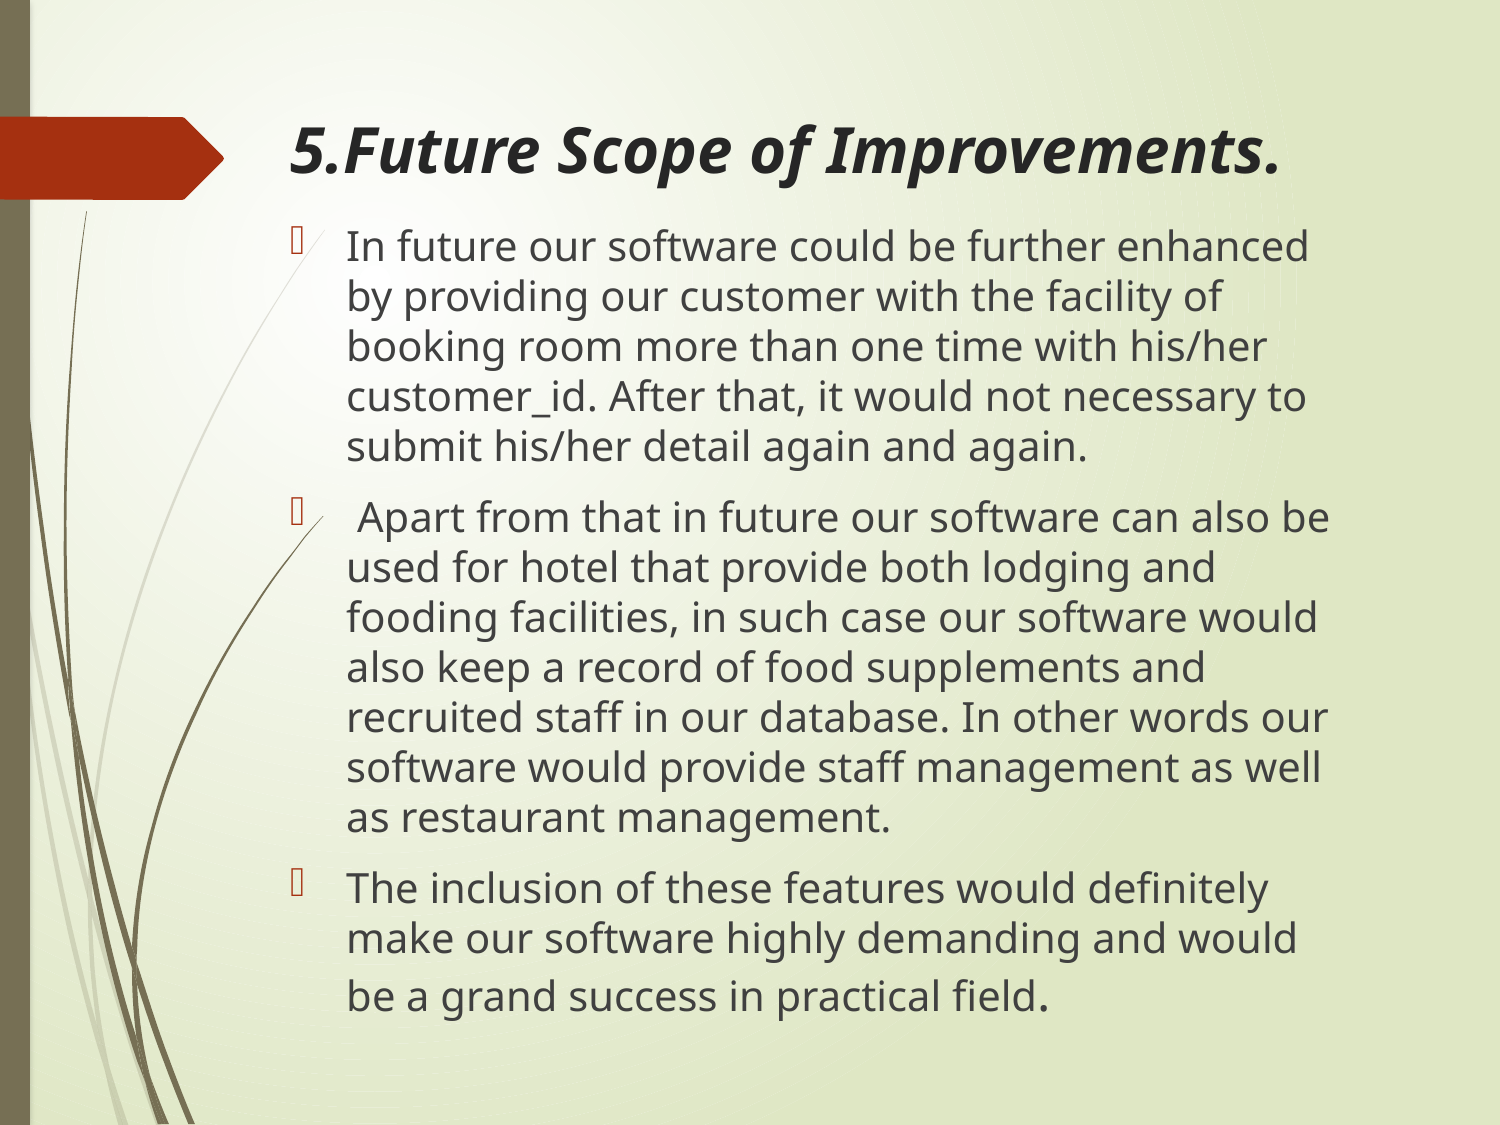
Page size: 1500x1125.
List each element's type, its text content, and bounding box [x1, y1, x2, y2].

list In future our software could be further enhanced by providing our customer with the facility of booking room more than one time with his/her customer_id. After that, it would not necessary to submit his/her detail again and again. Apart from that in future our software can also be used for hotel that provide both lodging and fooding facilities, in such case our software would also keep a record of food supplements and recruited staff in our database. In other words our software would provide staff management as well as restaurant management. The inclusion of these features would definitely make our software highly demanding and would be a grand success in practical field. [275, 212, 1357, 1075]
title 5.Future Scope of Improvements. [275, 102, 1400, 313]
